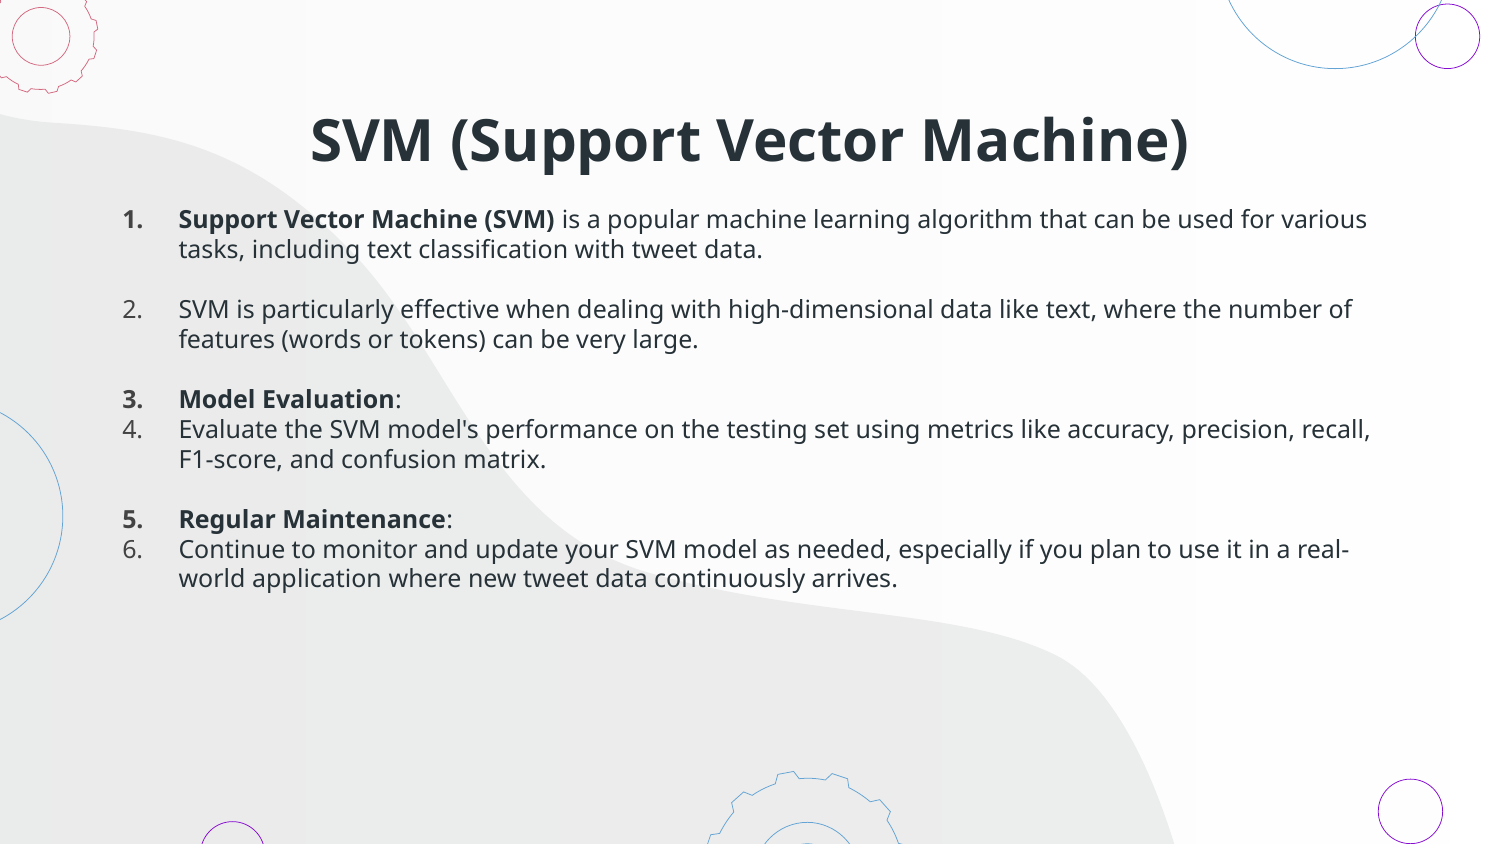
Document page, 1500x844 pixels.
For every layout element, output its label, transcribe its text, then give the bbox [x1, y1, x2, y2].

subtitle Support Vector Machine (SVM) is a popular machine learning algorithm that can be used for various tasks, including text classification with tweet data. SVM is particularly effective when dealing with high-dimensional data like text, where the number of features (words or tokens) can be very large. Model Evaluation: Evaluate the SVM model's performance on the testing set using metrics like accuracy, precision, recall, F1-score, and confusion matrix. Regular Maintenance: Continue to monitor and update your SVM model as needed, especially if you plan to use it in a real-world application where new tweet data continuously arrives. [88, 188, 1412, 726]
title SVM (Support Vector Machine) [116, 107, 1383, 168]
